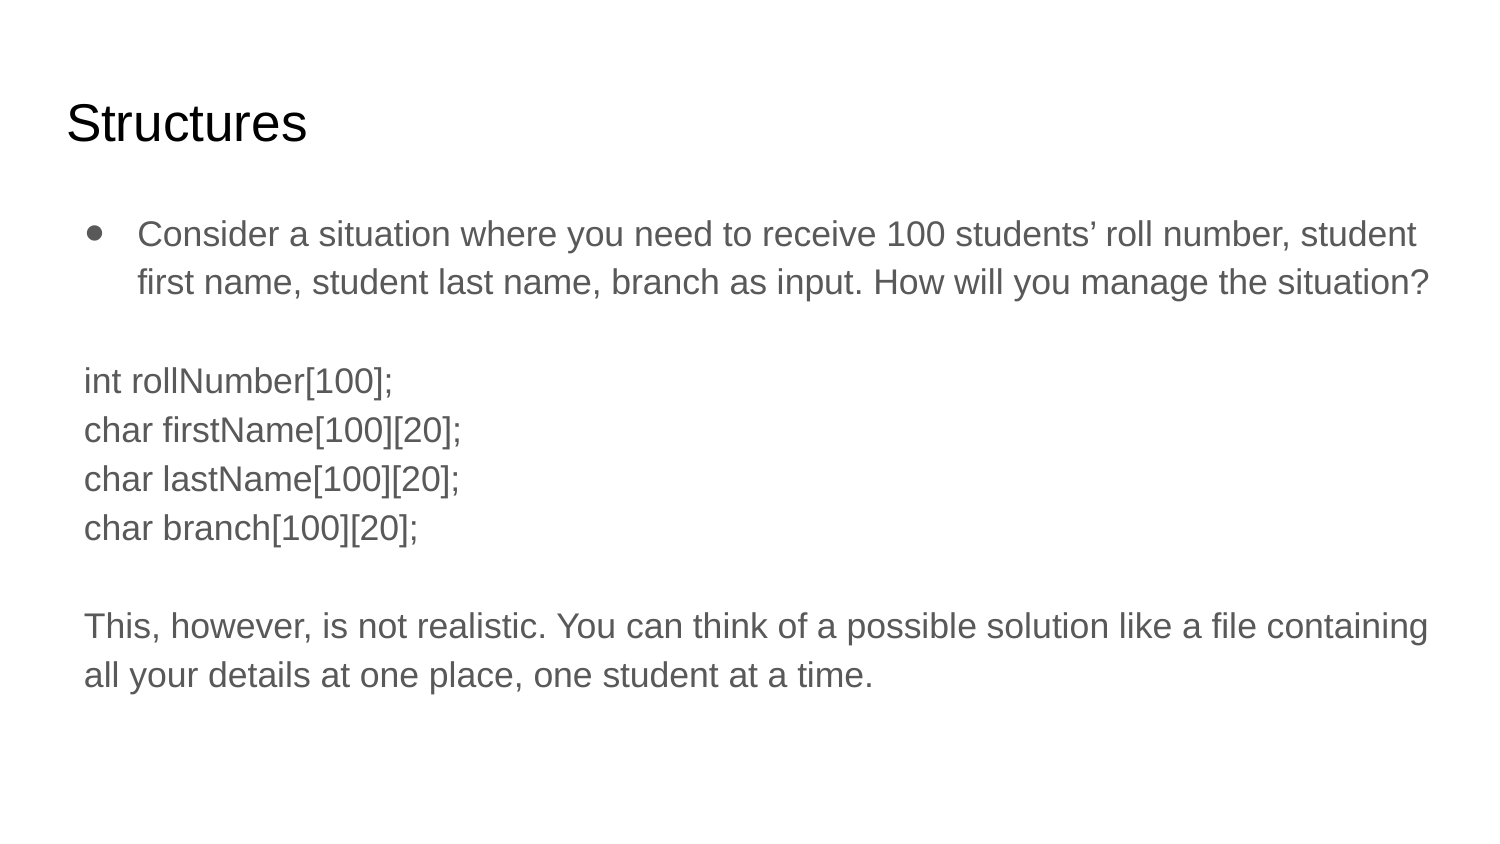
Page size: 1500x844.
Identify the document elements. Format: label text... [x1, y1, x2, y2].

title Structures [51, 72, 1449, 167]
list Consider a situation where you need to receive 100 students’ roll number, student first name, student last name, branch as input. How will you manage the situation? int rollNumber[100]; char firstName[100][20]; char lastName[100][20]; char branch[100][20]; This, however, is not realistic. You can think of a possible solution like a file containing all your details at one place, one student at a time. [51, 189, 1449, 750]
